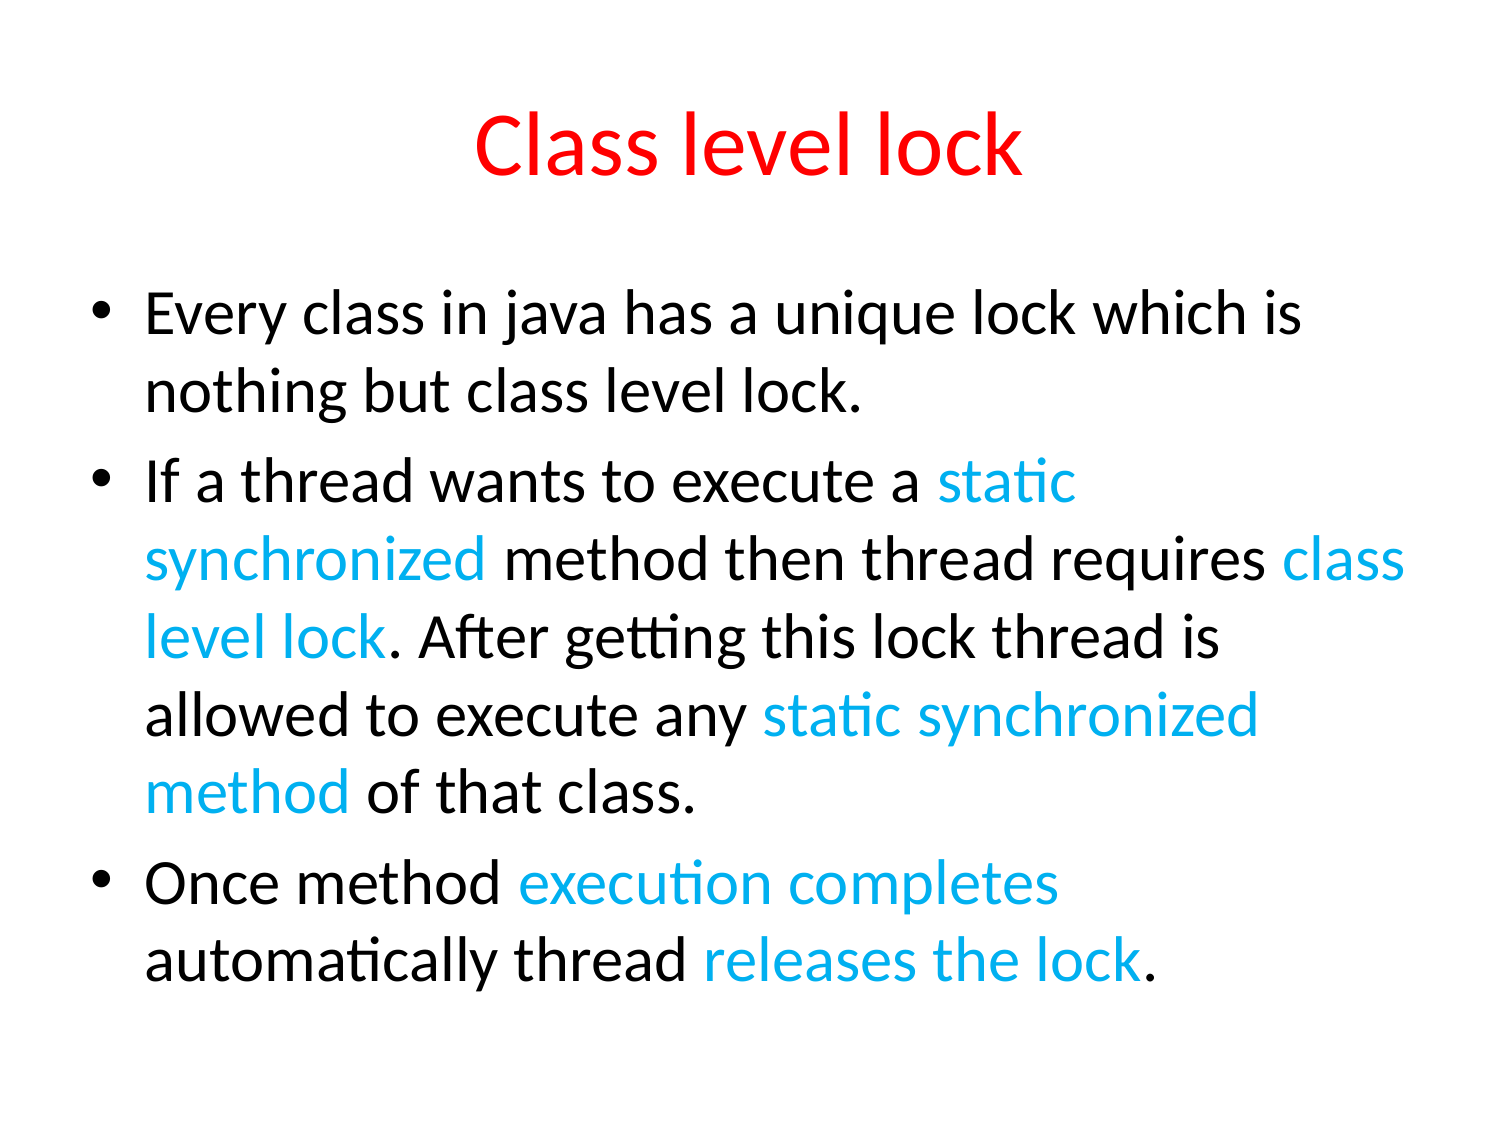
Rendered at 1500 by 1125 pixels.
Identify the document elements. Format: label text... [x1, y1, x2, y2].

title Class level lock [75, 45, 1425, 233]
list Every class in java has a unique lock which is nothing but class level lock. If a thread wants to execute a static synchronized method then thread requires class level lock. After getting this lock thread is allowed to execute any static synchronized method of that class. Once method execution completes automatically thread releases the lock. [75, 262, 1425, 1005]
